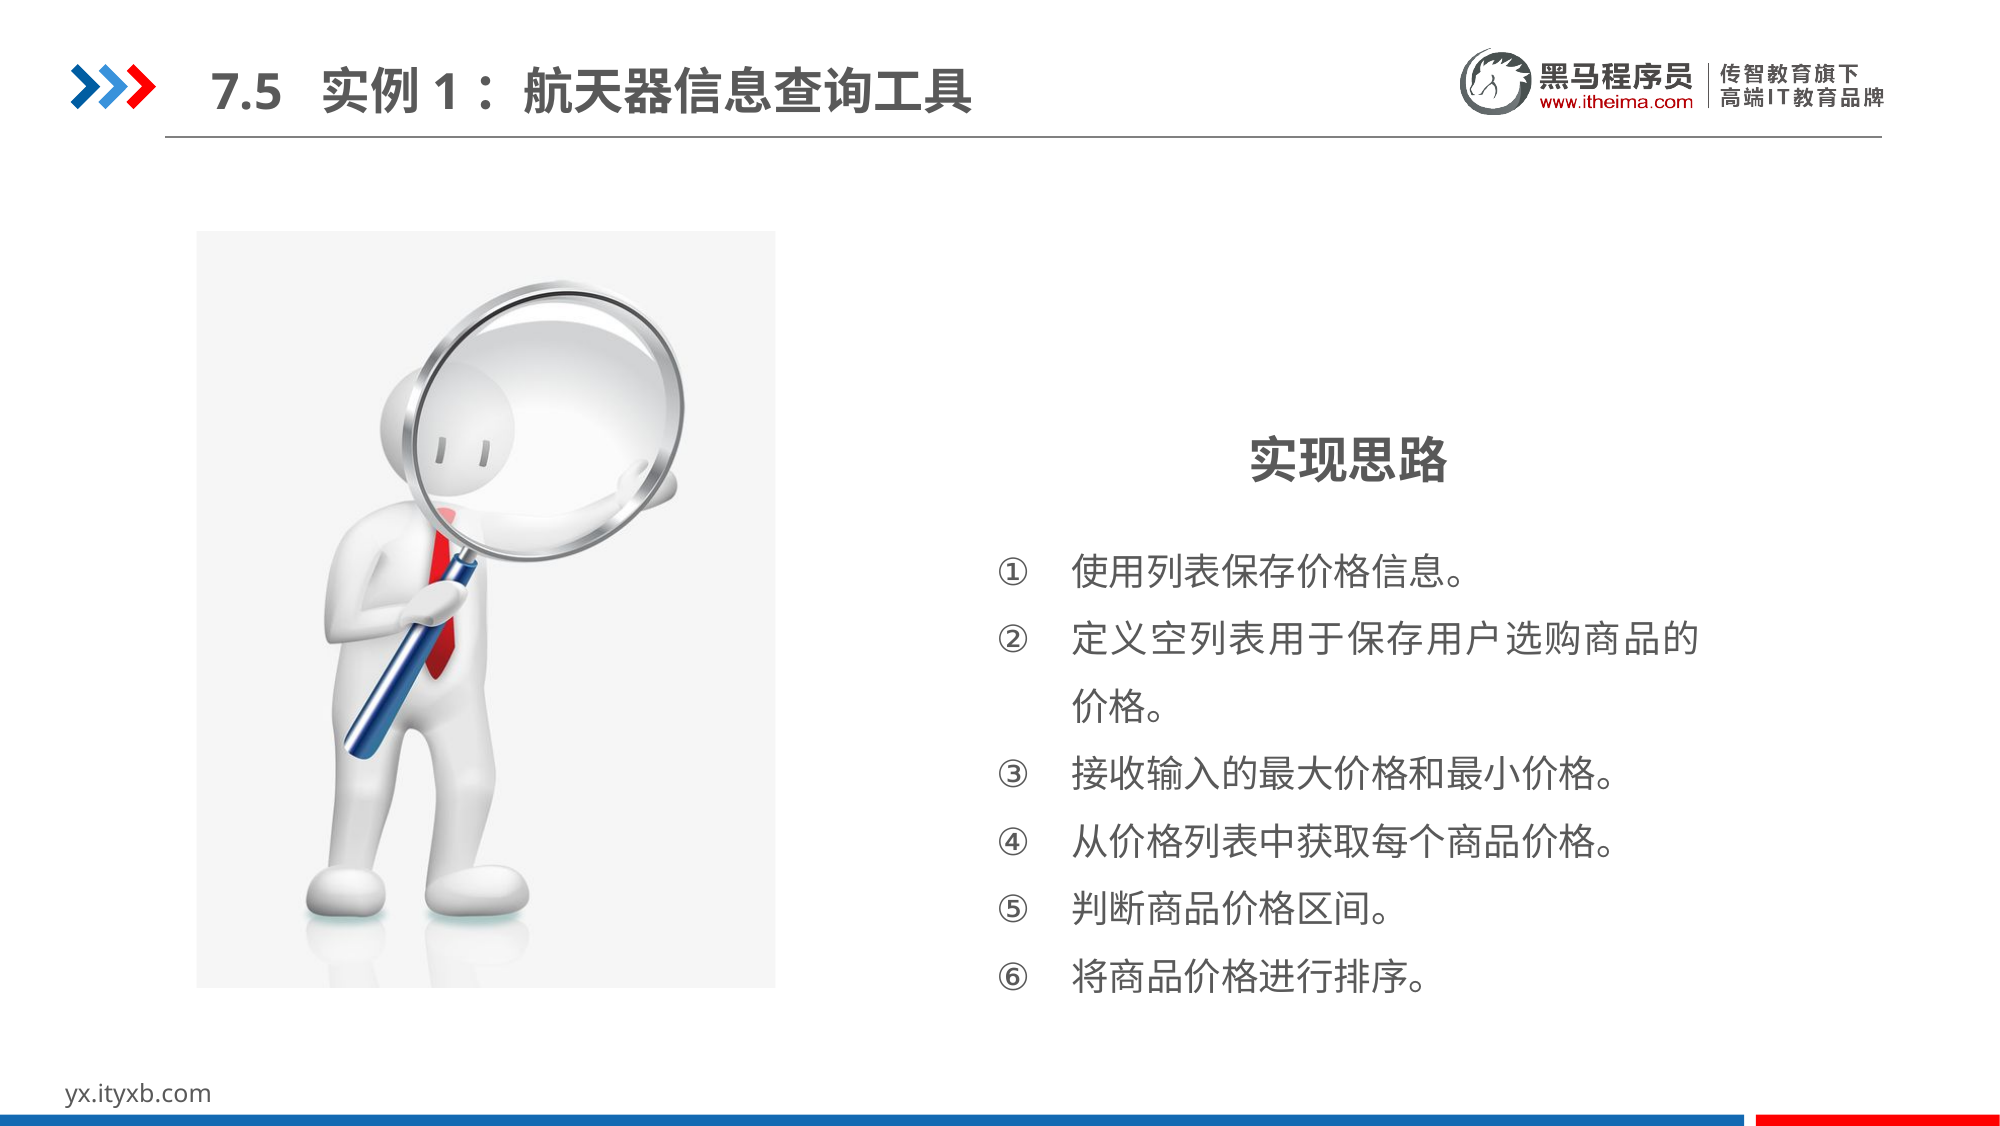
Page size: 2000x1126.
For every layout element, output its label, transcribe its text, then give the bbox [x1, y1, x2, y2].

picture [1460, 48, 1887, 115]
text_box 实现思路 [1233, 420, 1464, 496]
text_box 7.5 实例1：航天器信息查询工具 [196, 42, 1061, 136]
text_box 使用列表保存价格信息。 定义空列表用于保存用户选购商品的价格。 接收输入的最大价格和最小价格。 从价格列表中获取每个商品价格。 判断商品价格区间。 将商品价格进行排序。 [976, 515, 1721, 1008]
picture [196, 231, 776, 989]
